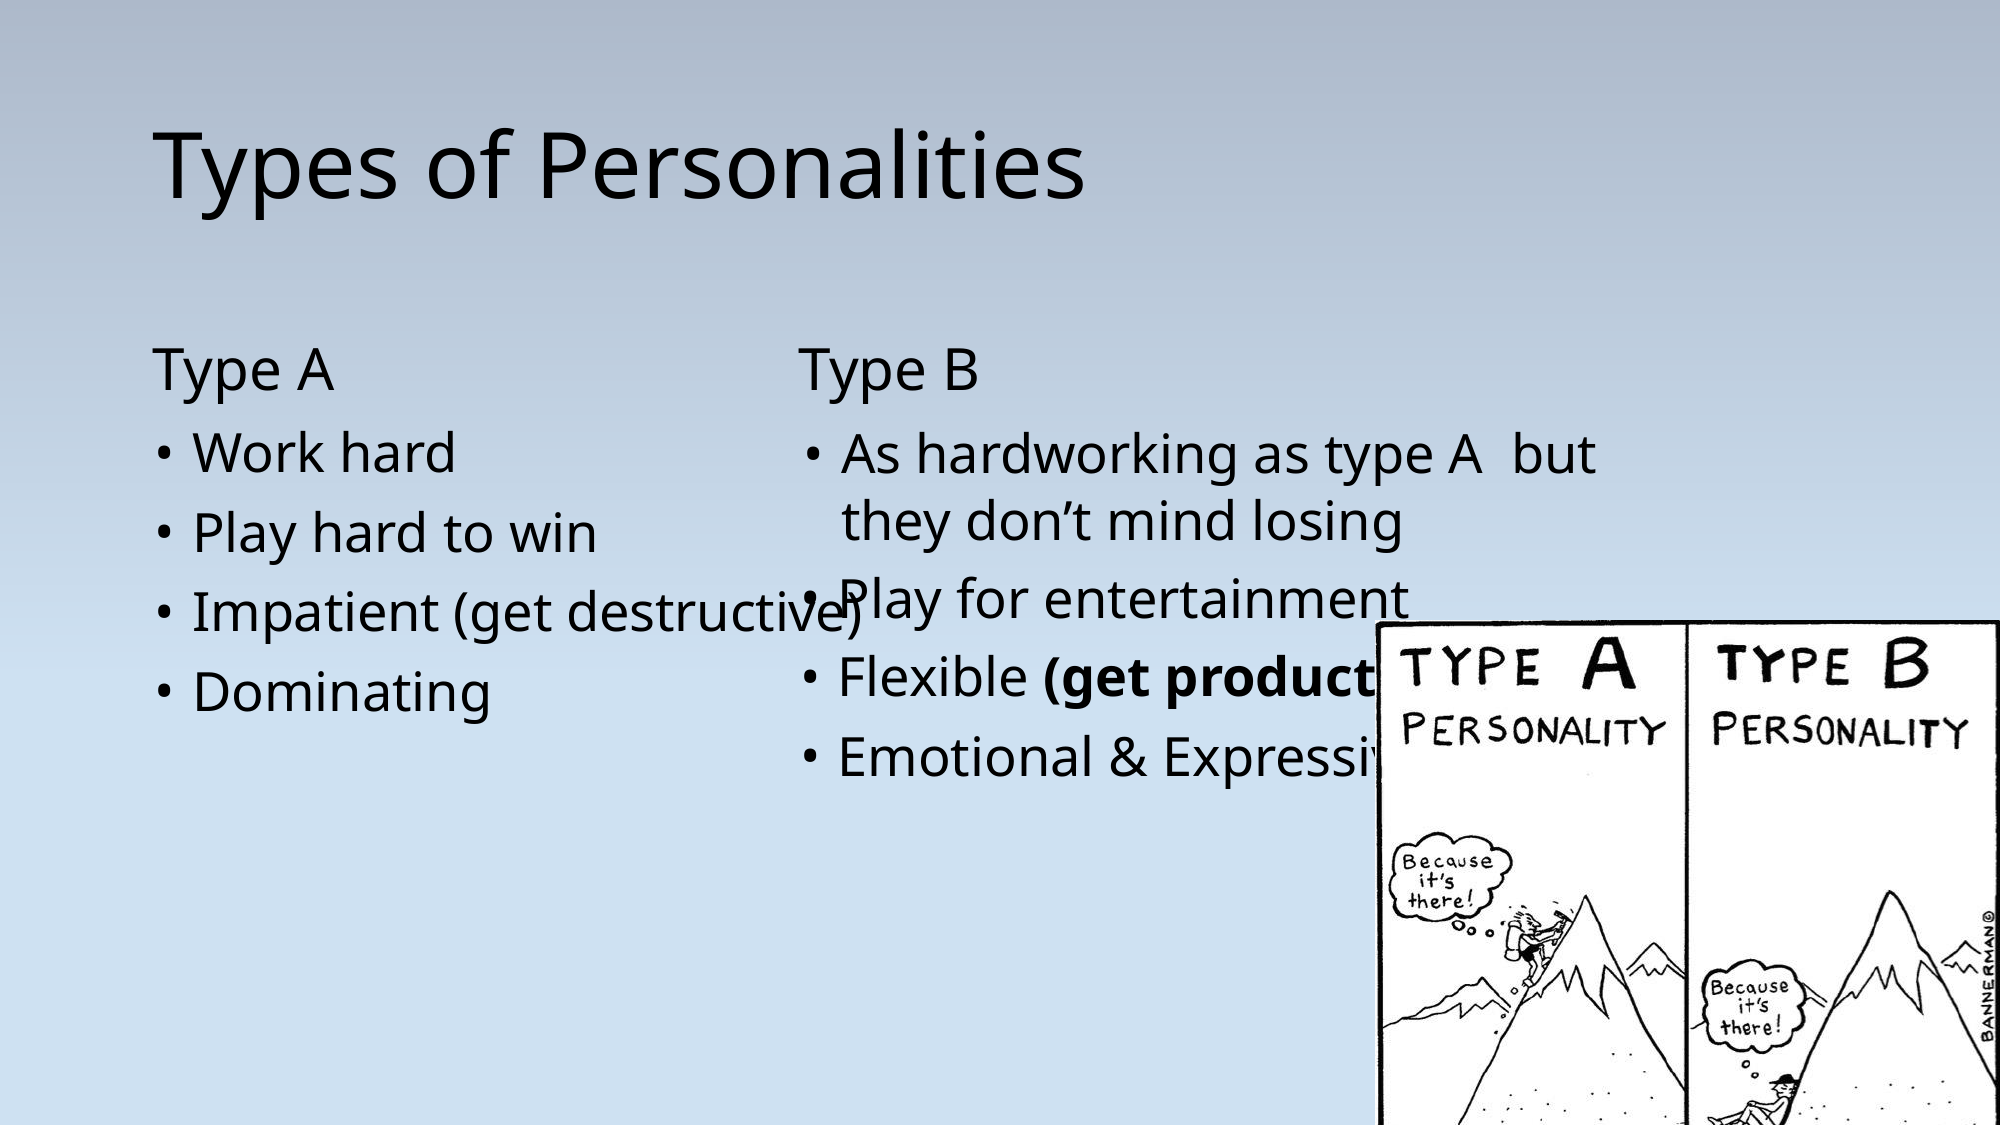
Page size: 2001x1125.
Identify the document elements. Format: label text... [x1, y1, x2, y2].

list Type B [783, 275, 1634, 410]
picture [1375, 620, 2000, 1125]
title Types of Personalities [137, 59, 1863, 278]
list Work hard Play hard to win Impatient (get destructive) Dominating [137, 410, 984, 1016]
list Type A [137, 275, 783, 410]
list As hardworking as type A but they don’t mind losing Play for entertainment Flexible (get productive) Emotional & Expressive [783, 410, 1634, 1015]
